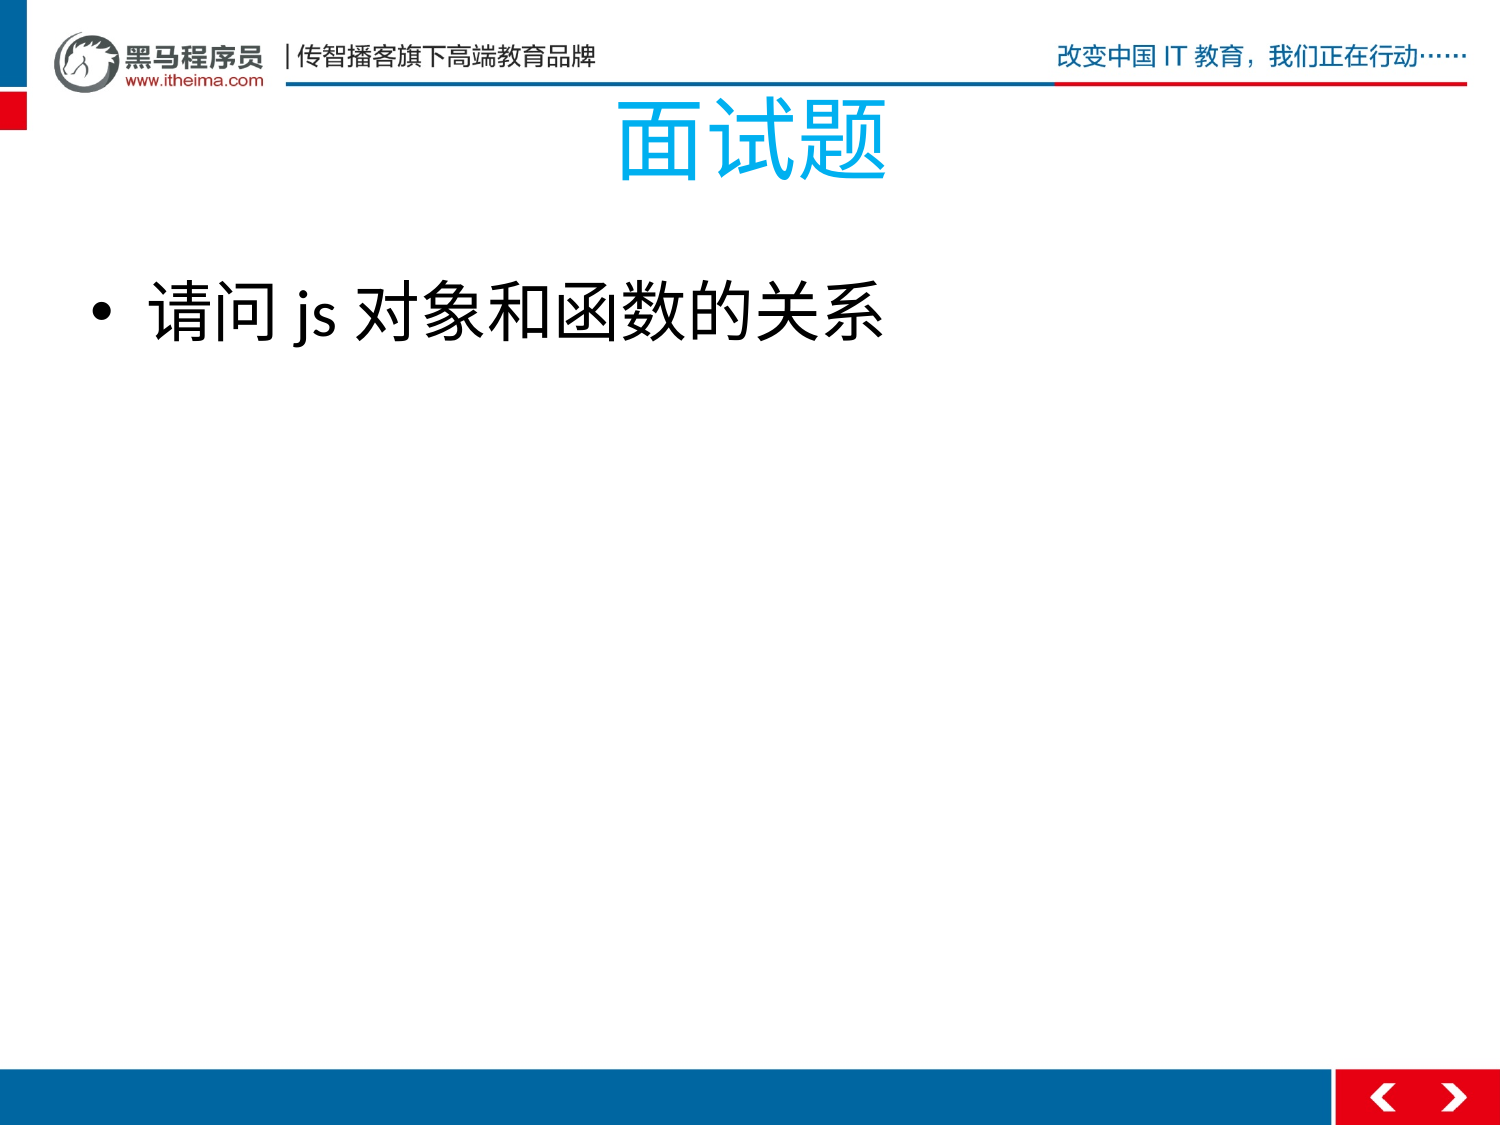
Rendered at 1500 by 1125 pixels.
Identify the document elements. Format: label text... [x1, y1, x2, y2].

title 面试题 [76, 42, 1427, 231]
picture [0, 0, 1500, 1125]
list 请问js对象和函数的关系 [75, 262, 1425, 1005]
